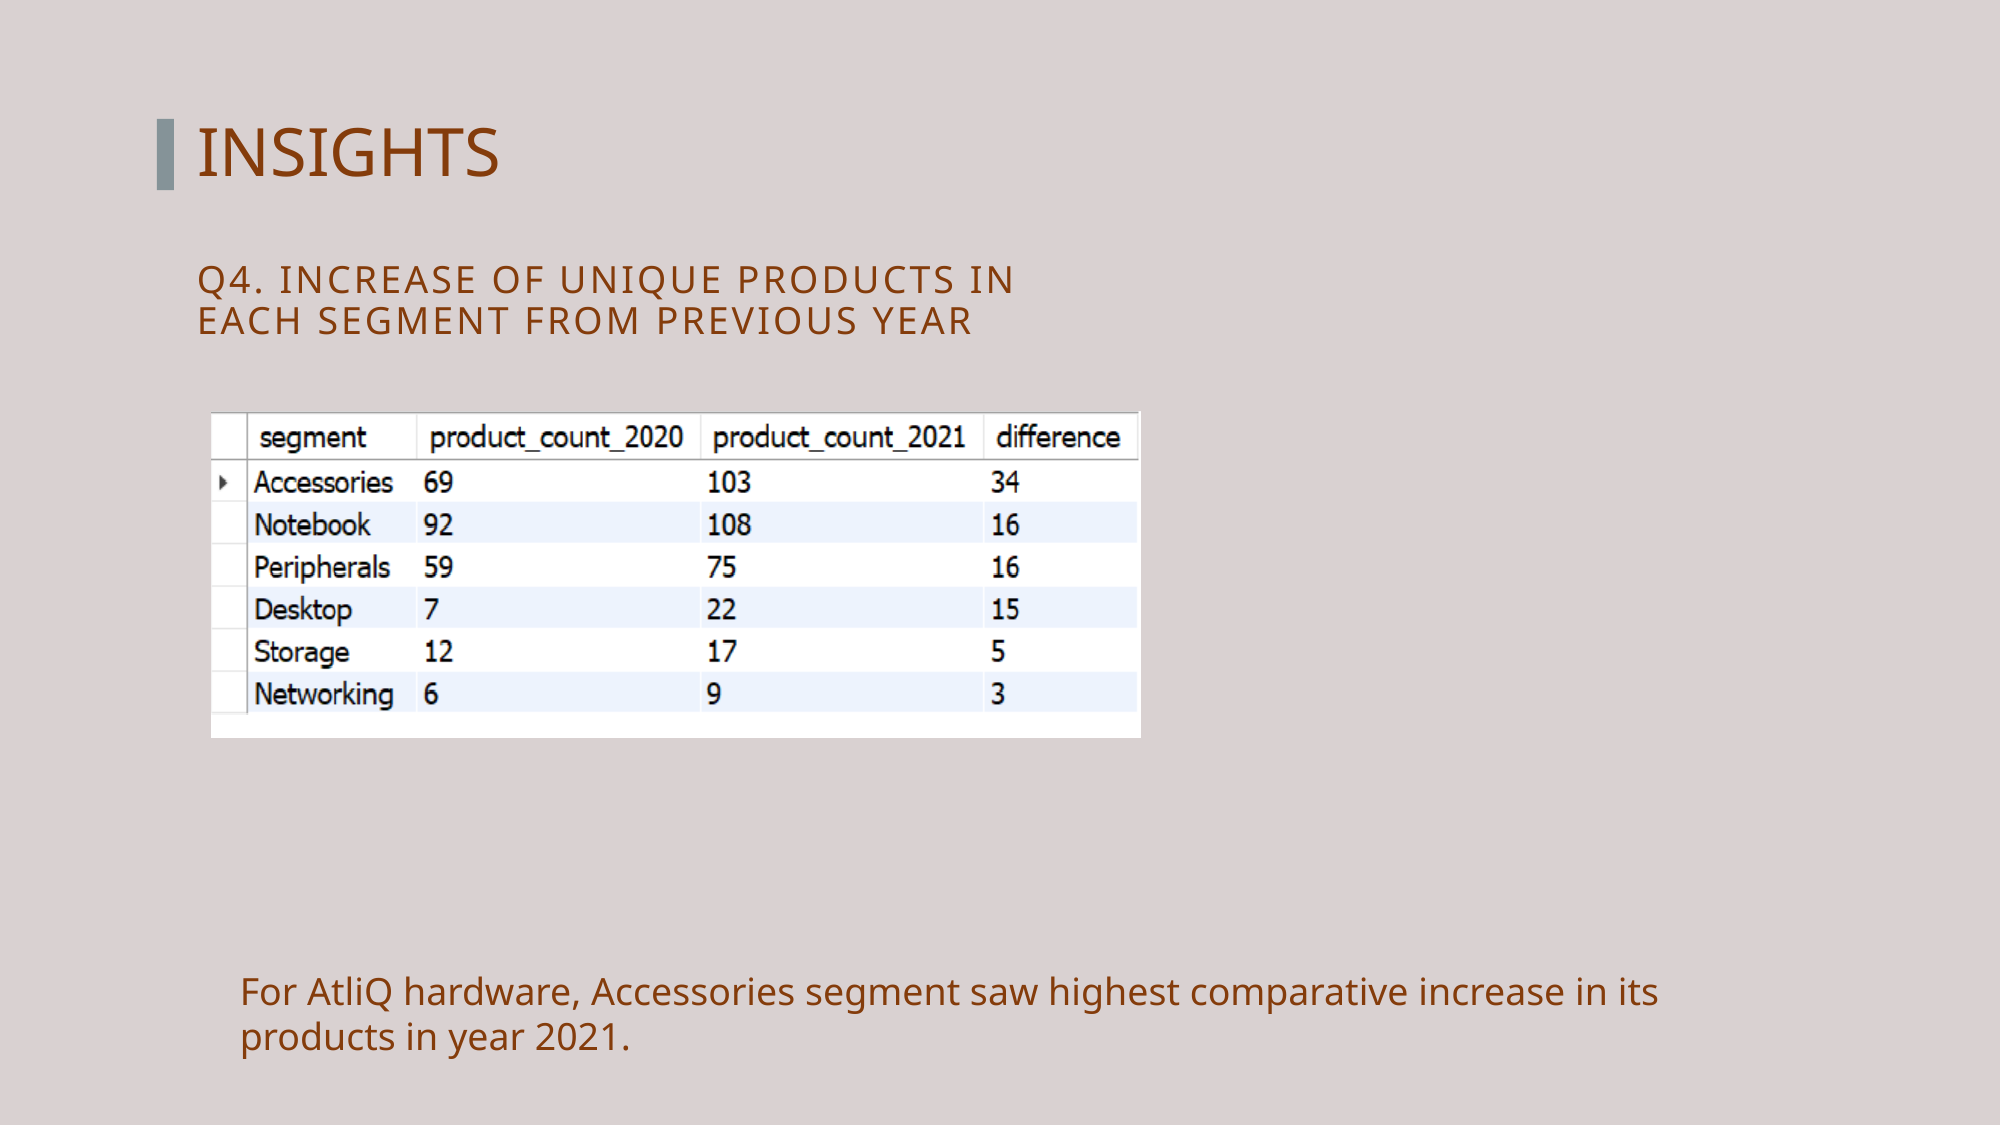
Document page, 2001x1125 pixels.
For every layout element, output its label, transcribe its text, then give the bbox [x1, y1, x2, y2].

text_box For AtliQ hardware, Accessories segment saw highest comparative increase in its products in year 2021. [225, 960, 1764, 1066]
text_box Q4. Increase OF UNIQUE PRODUCTS IN EACH SEGMENT FROM PREVIOUS YEAR [914, 236, 1075, 350]
picture [211, 411, 1141, 738]
chart [21, 223, 914, 500]
text_box INSIGHTS [182, 82, 798, 199]
text_box [156, 118, 175, 191]
